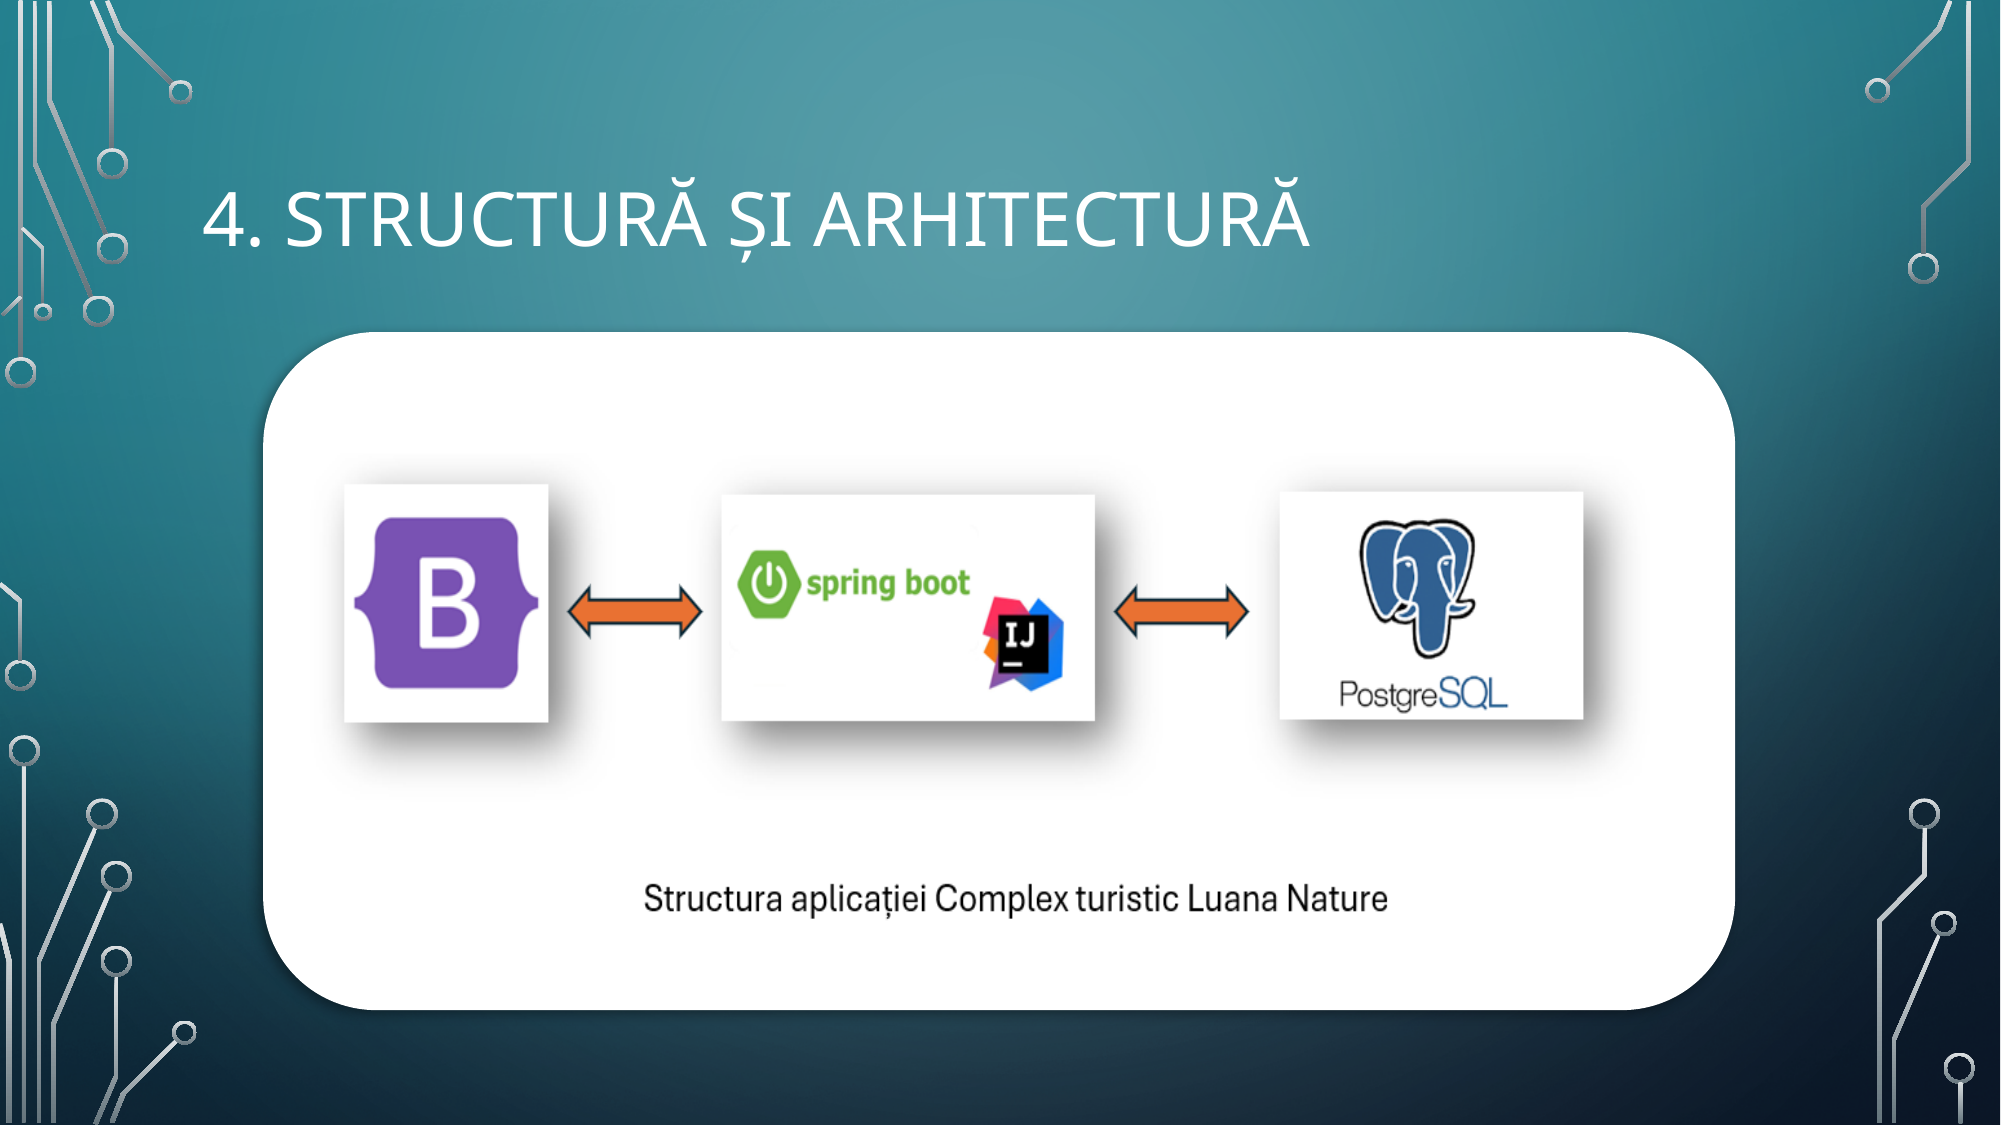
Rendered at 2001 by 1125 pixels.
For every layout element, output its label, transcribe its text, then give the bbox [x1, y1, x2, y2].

title 4. Structură și arhitectură [187, 101, 1813, 344]
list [262, 331, 1736, 1011]
